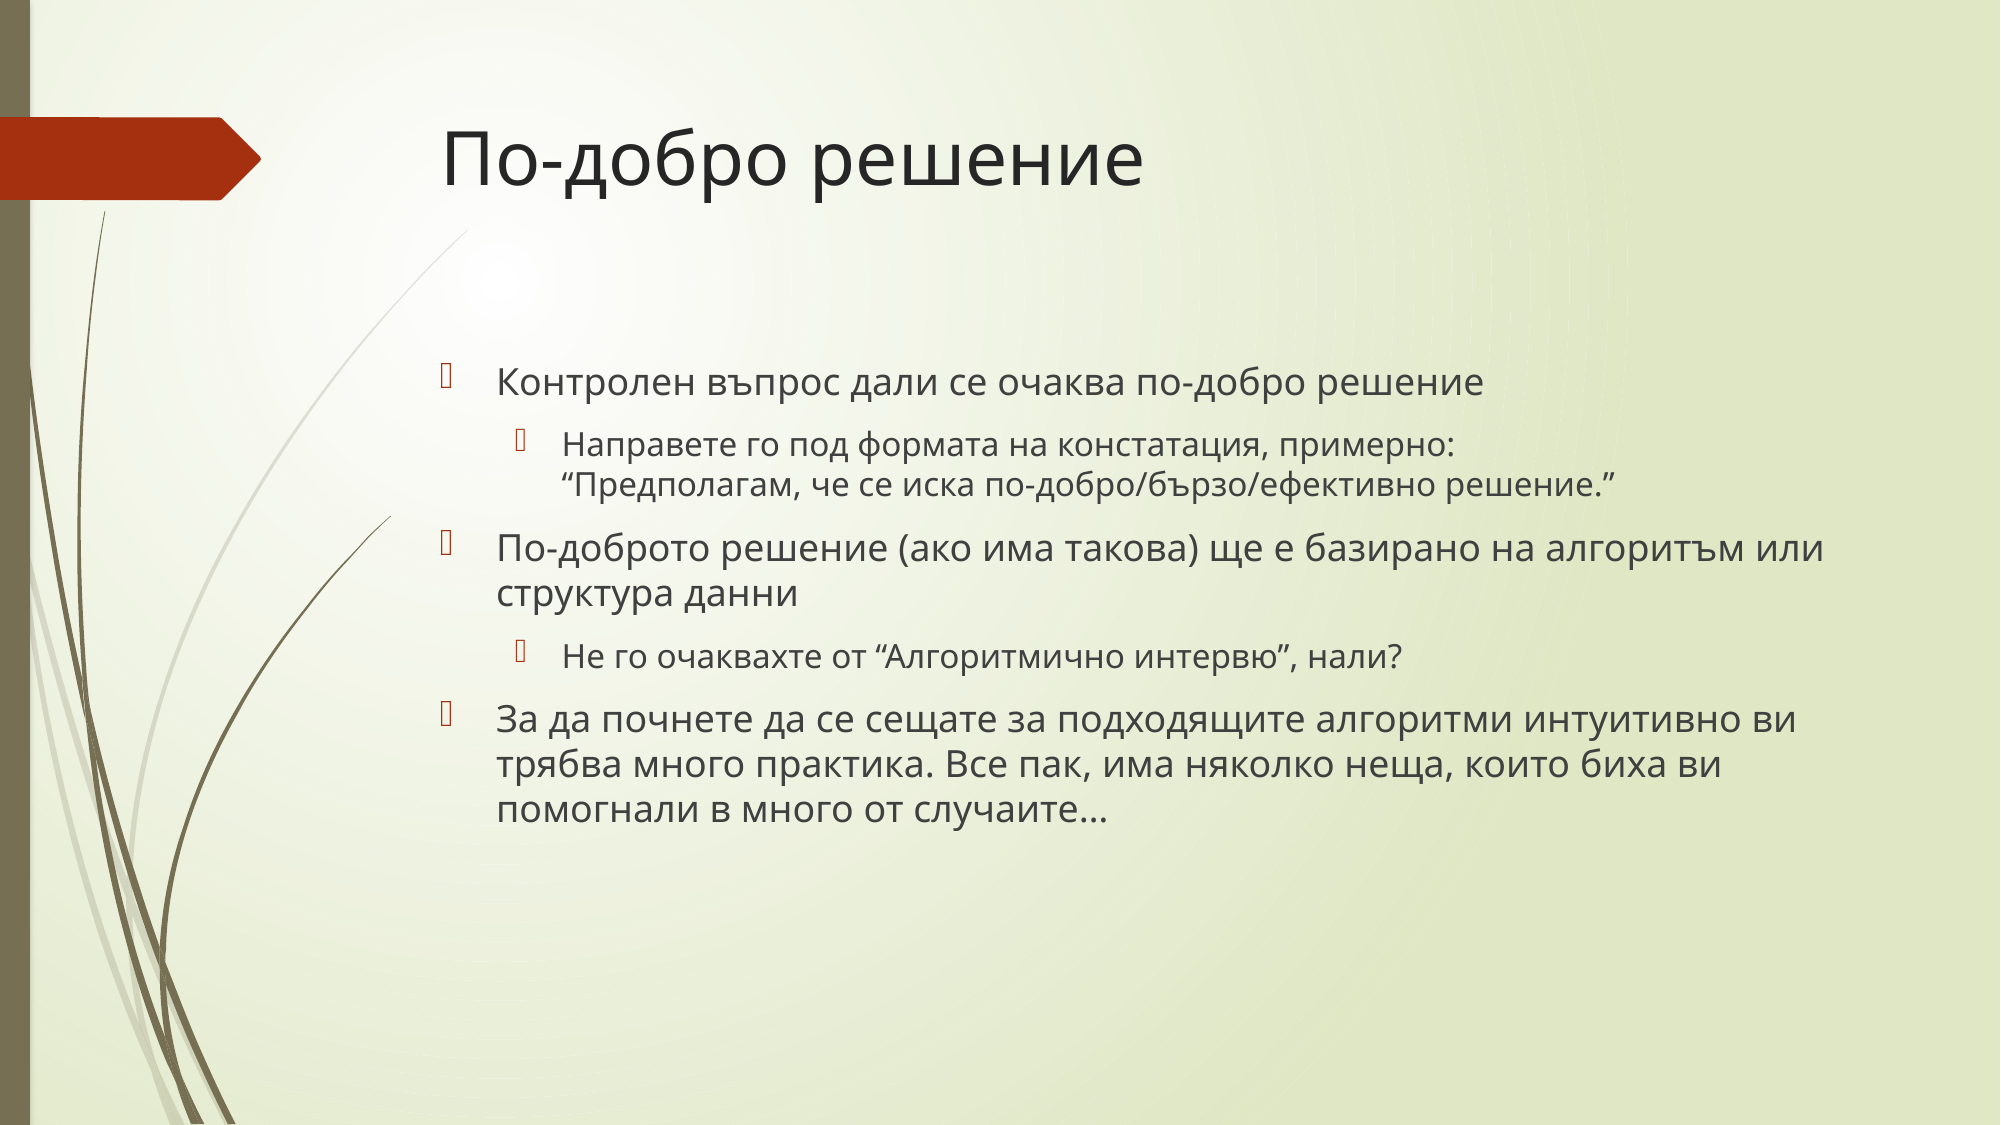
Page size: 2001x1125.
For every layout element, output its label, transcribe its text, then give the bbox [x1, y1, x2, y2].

title По-добро решение [425, 102, 1888, 313]
list Контролен въпрос дали се очаква по-добро решение Направете го под формата на констатация, примерно: “Предполагам, че се иска по-добро/бързо/ефективно решение.” По-доброто решение (ако има такова) ще е базирано на алгоритъм или структура данни Не го очаквахте от “Алгоритмично интервю”, нали? За да почнете да се сещате за подходящите алгоритми интуитивно ви трябва много практика. Все пак, има няколко неща, които биха ви помогнали в много от случаите… [424, 350, 1888, 970]
